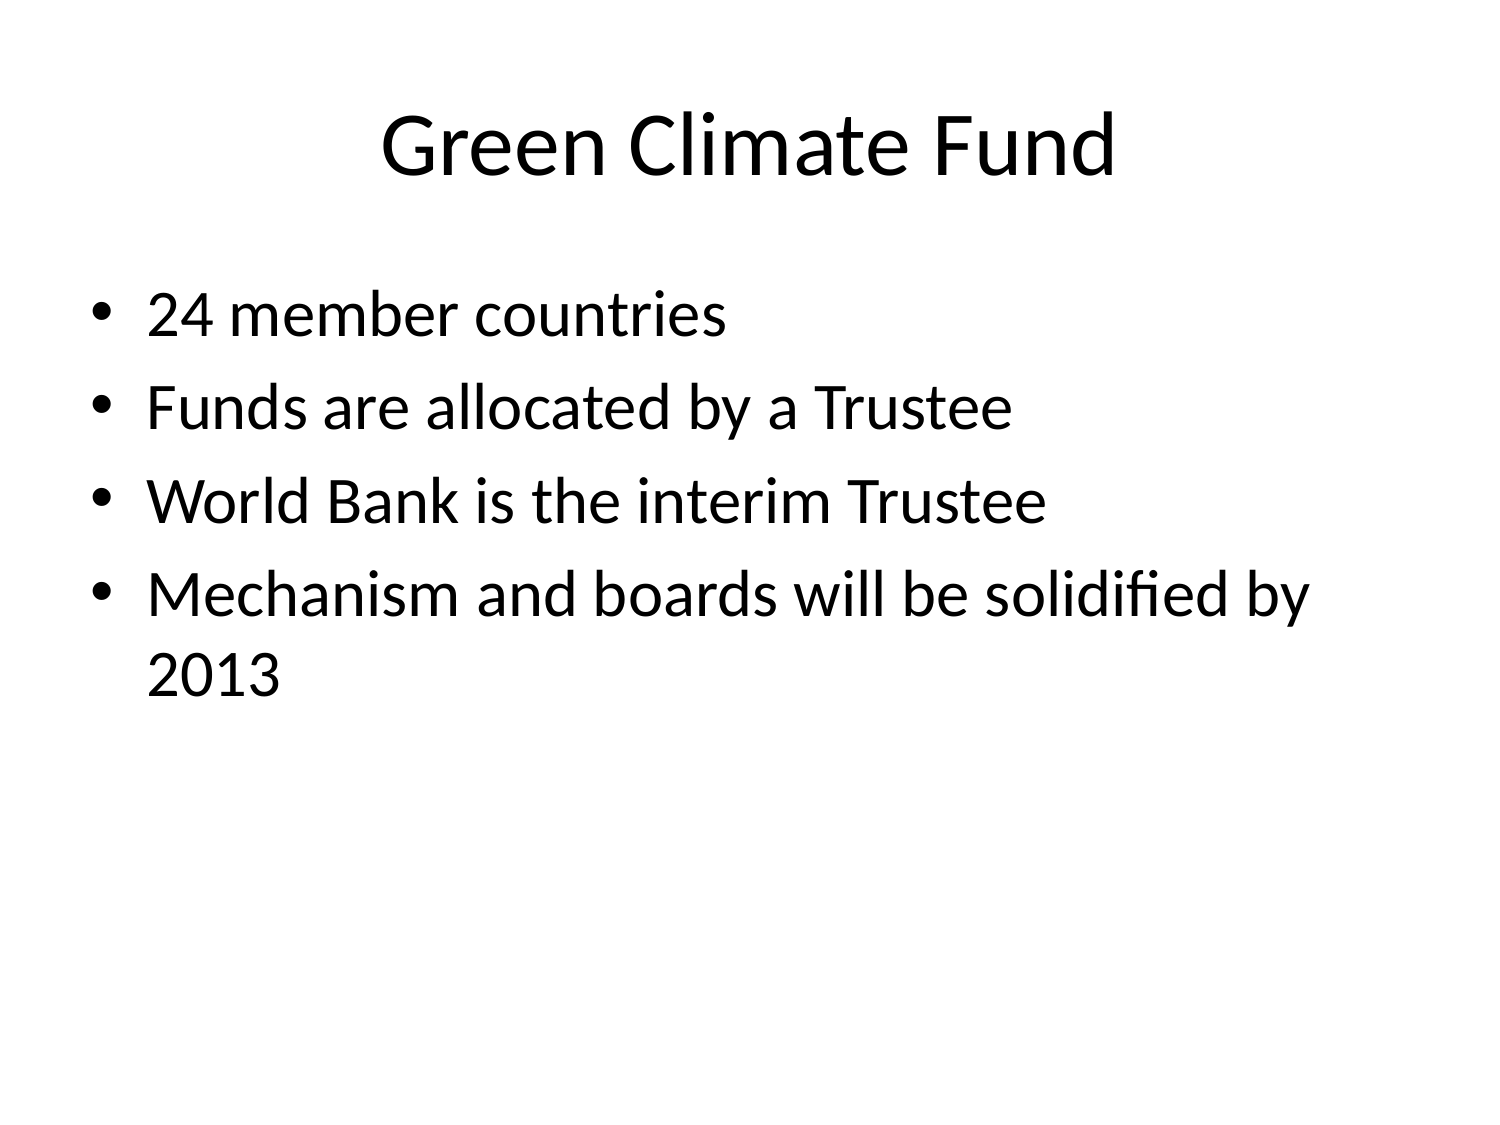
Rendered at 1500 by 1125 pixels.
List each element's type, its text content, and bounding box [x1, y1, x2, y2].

title Green Climate Fund [75, 45, 1425, 233]
list 24 member countries Funds are allocated by a Trustee World Bank is the interim Trustee Mechanism and boards will be solidified by 2013 [75, 262, 1425, 1005]
